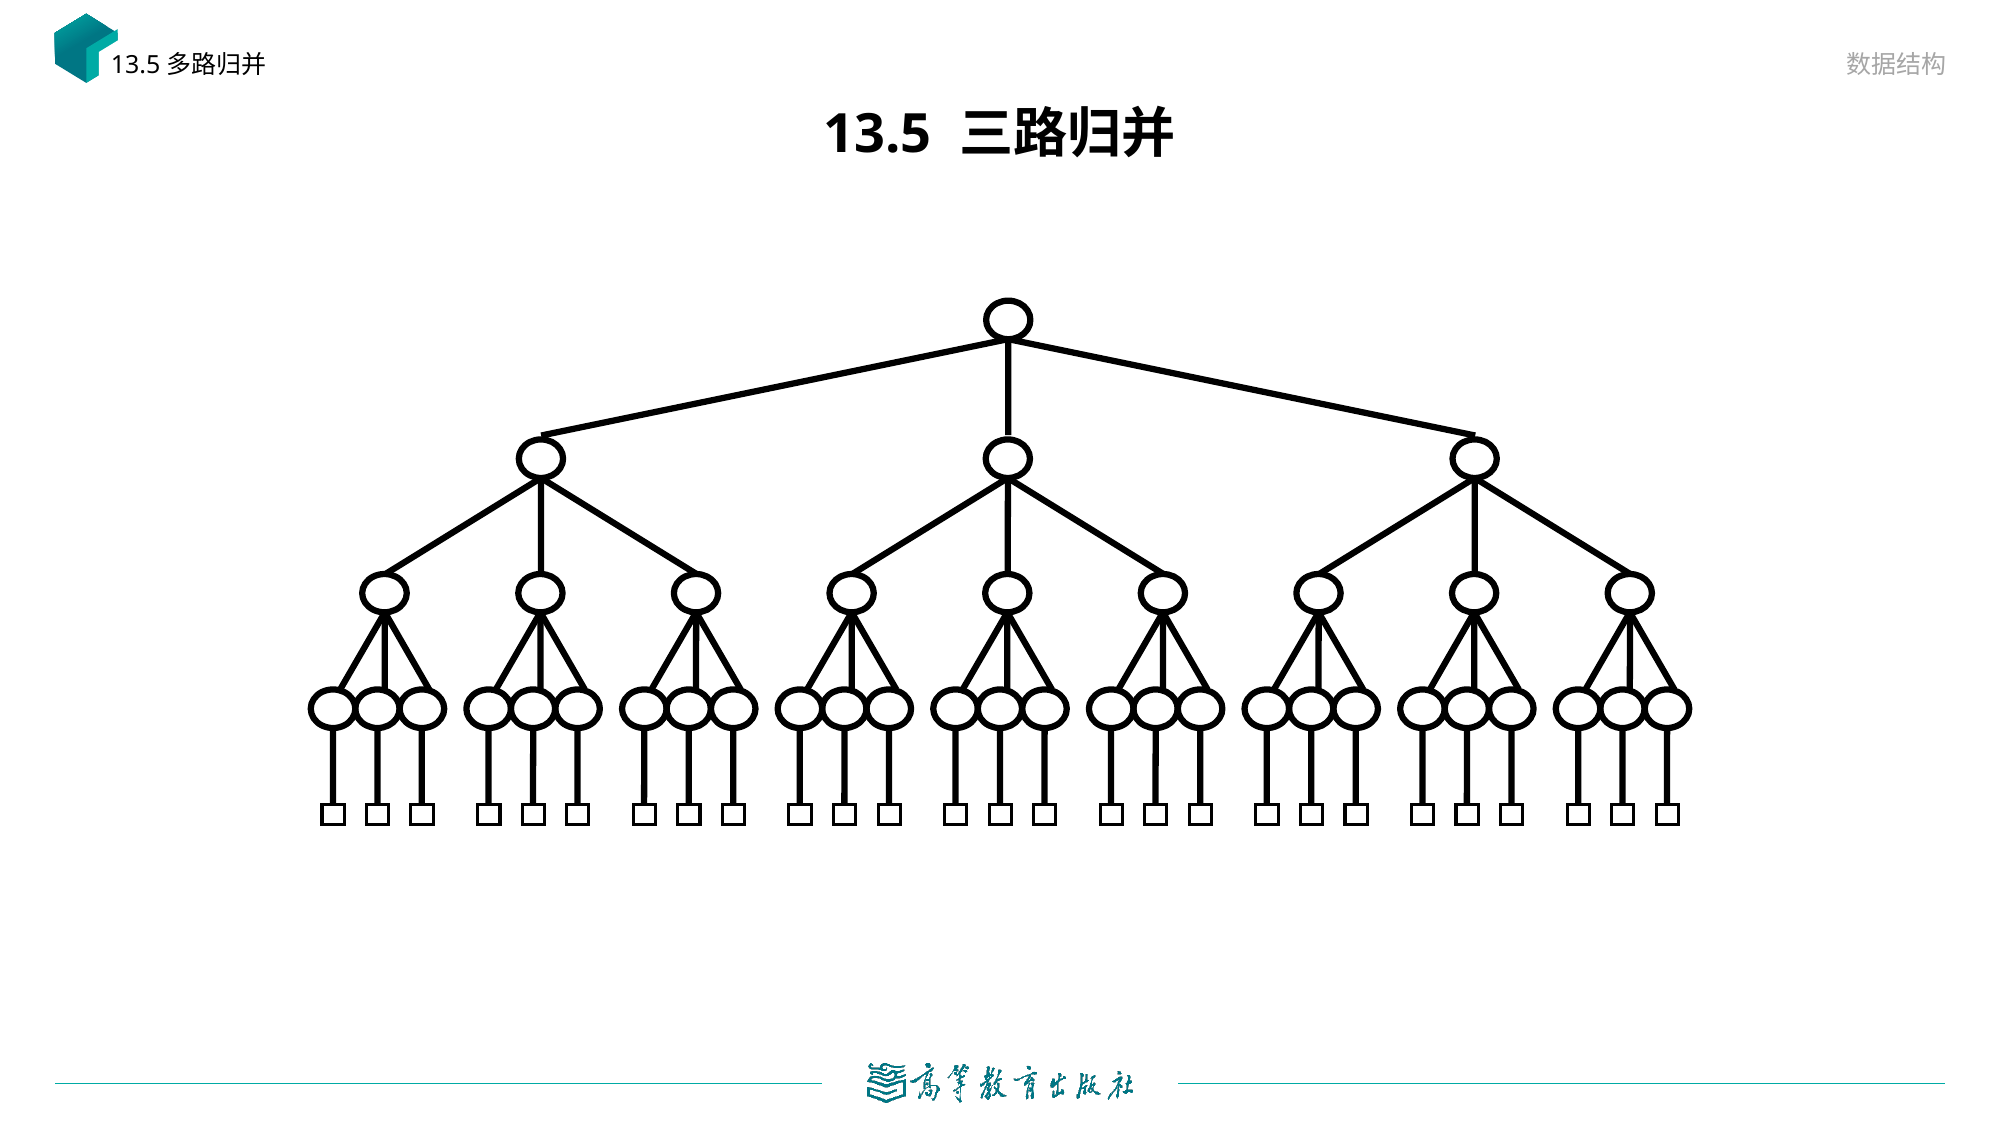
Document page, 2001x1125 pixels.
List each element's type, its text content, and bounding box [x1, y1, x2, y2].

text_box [310, 300, 1690, 825]
picture [867, 1063, 1133, 1103]
subtitle 13.5多路归并 [95, 44, 894, 99]
list 数据结构 [1115, 32, 1962, 86]
title 13.5 三路归并 [137, 92, 1863, 178]
